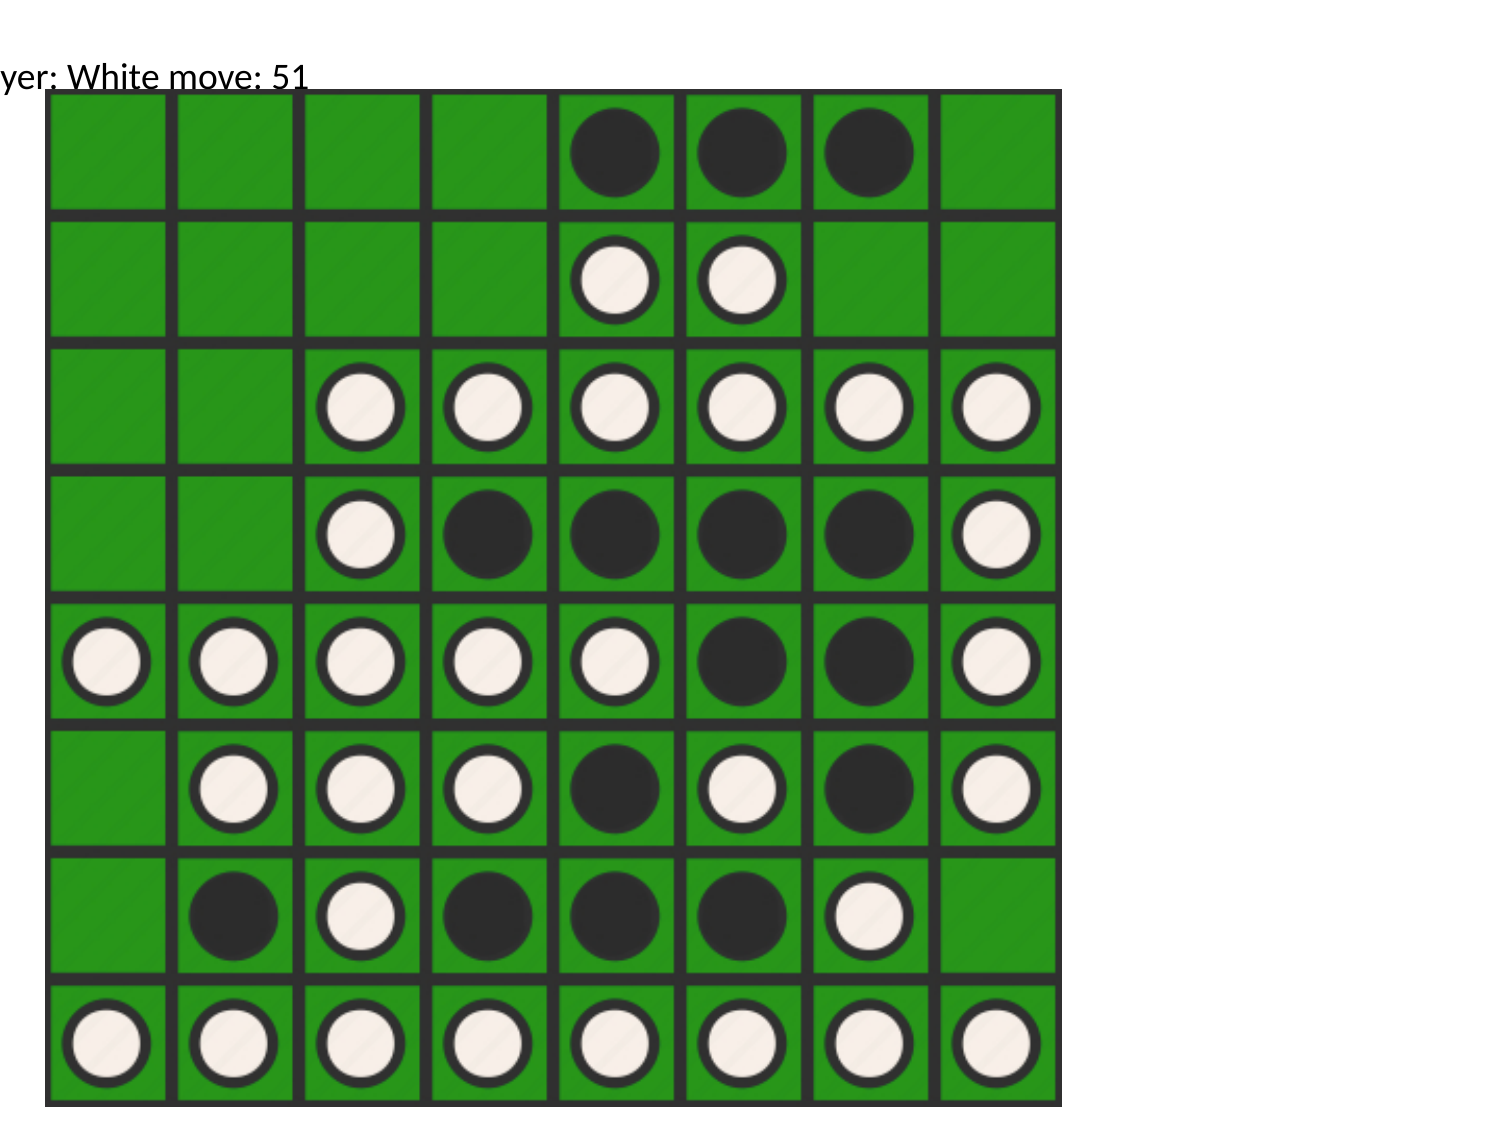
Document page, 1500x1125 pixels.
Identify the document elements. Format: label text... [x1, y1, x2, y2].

picture [44, 89, 1062, 1107]
text_box turn: 42 player: White move: 51 [0, 44, 325, 105]
